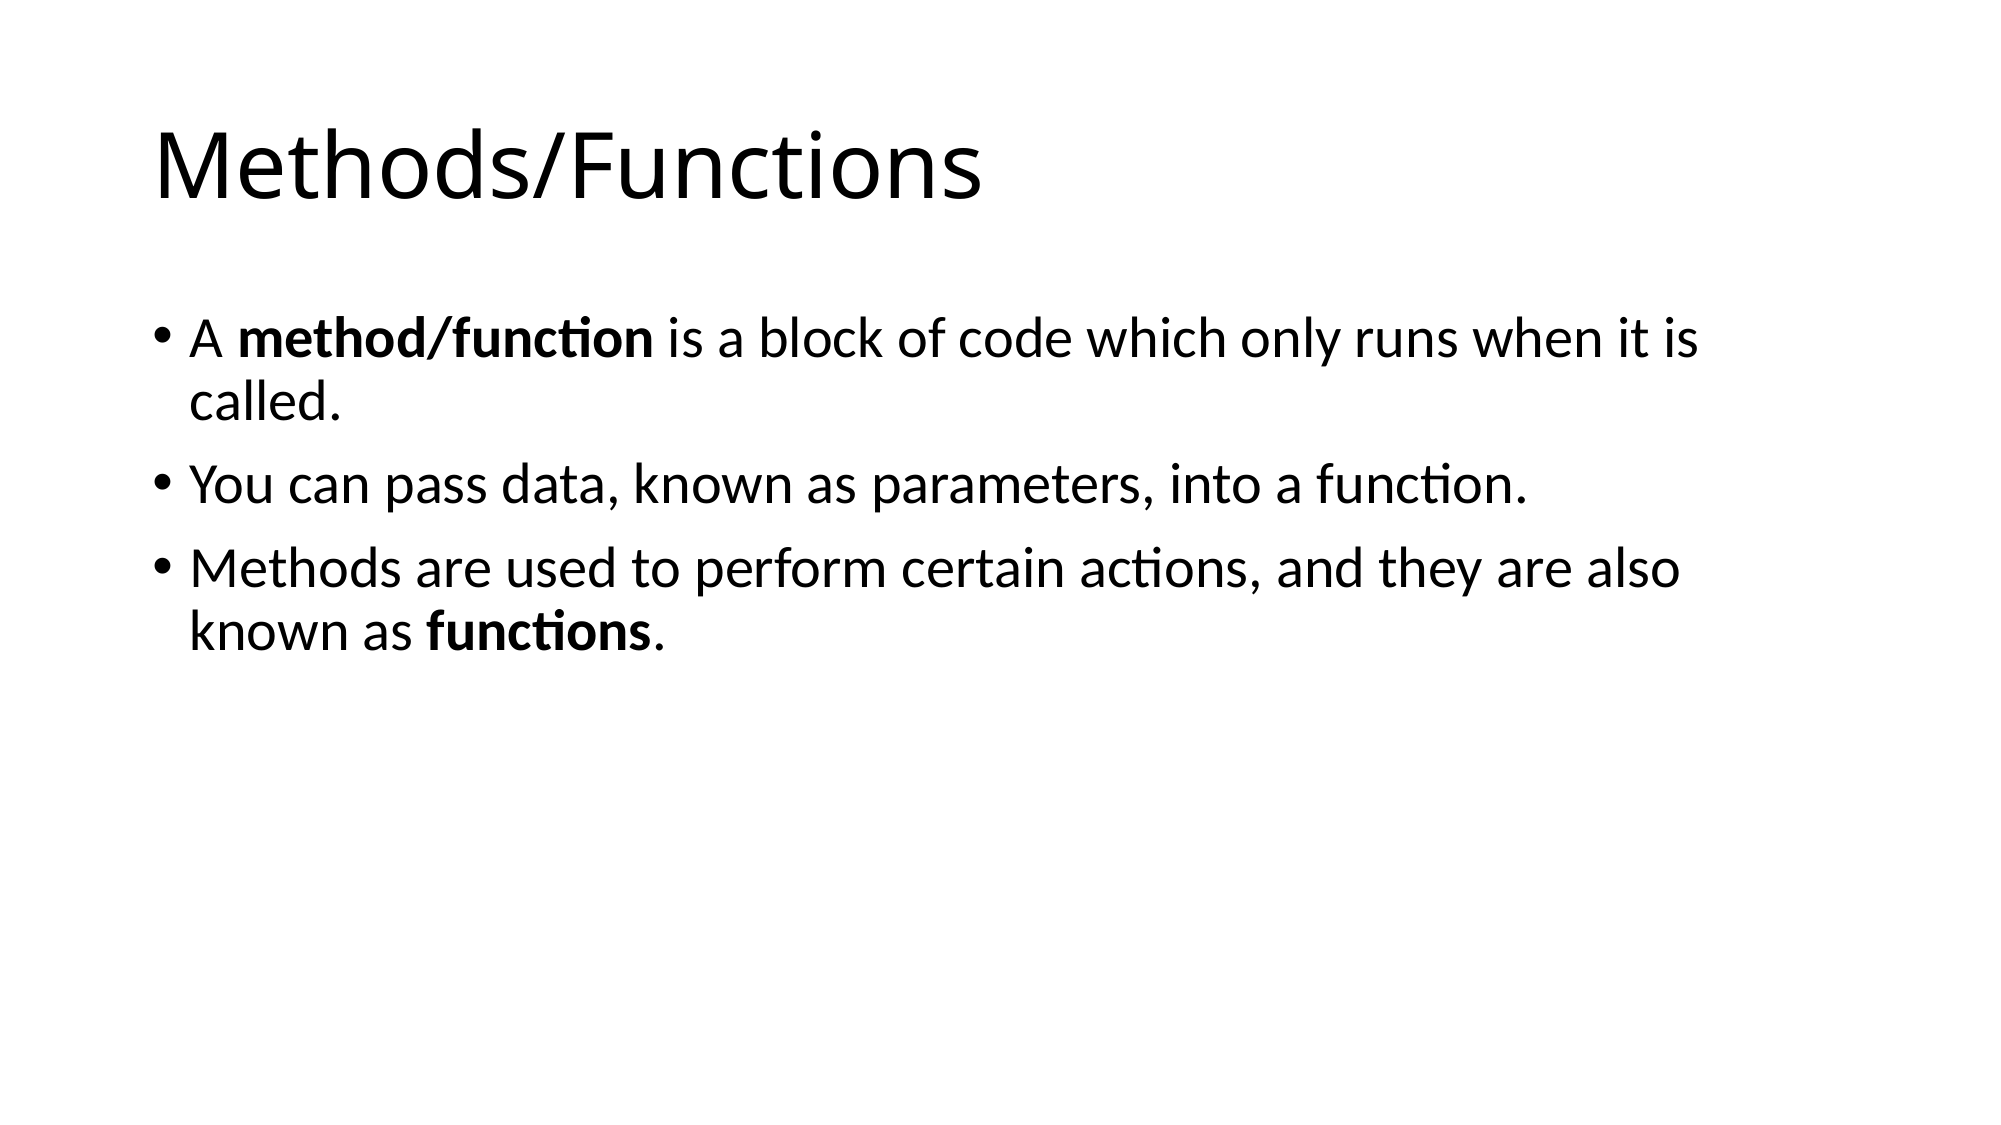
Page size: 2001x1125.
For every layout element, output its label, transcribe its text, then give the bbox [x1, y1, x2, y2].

title Methods/Functions [137, 59, 1863, 278]
list A method/function is a block of code which only runs when it is called. You can pass data, known as parameters, into a function. Methods are used to perform certain actions, and they are also known as functions. [137, 299, 1863, 1014]
